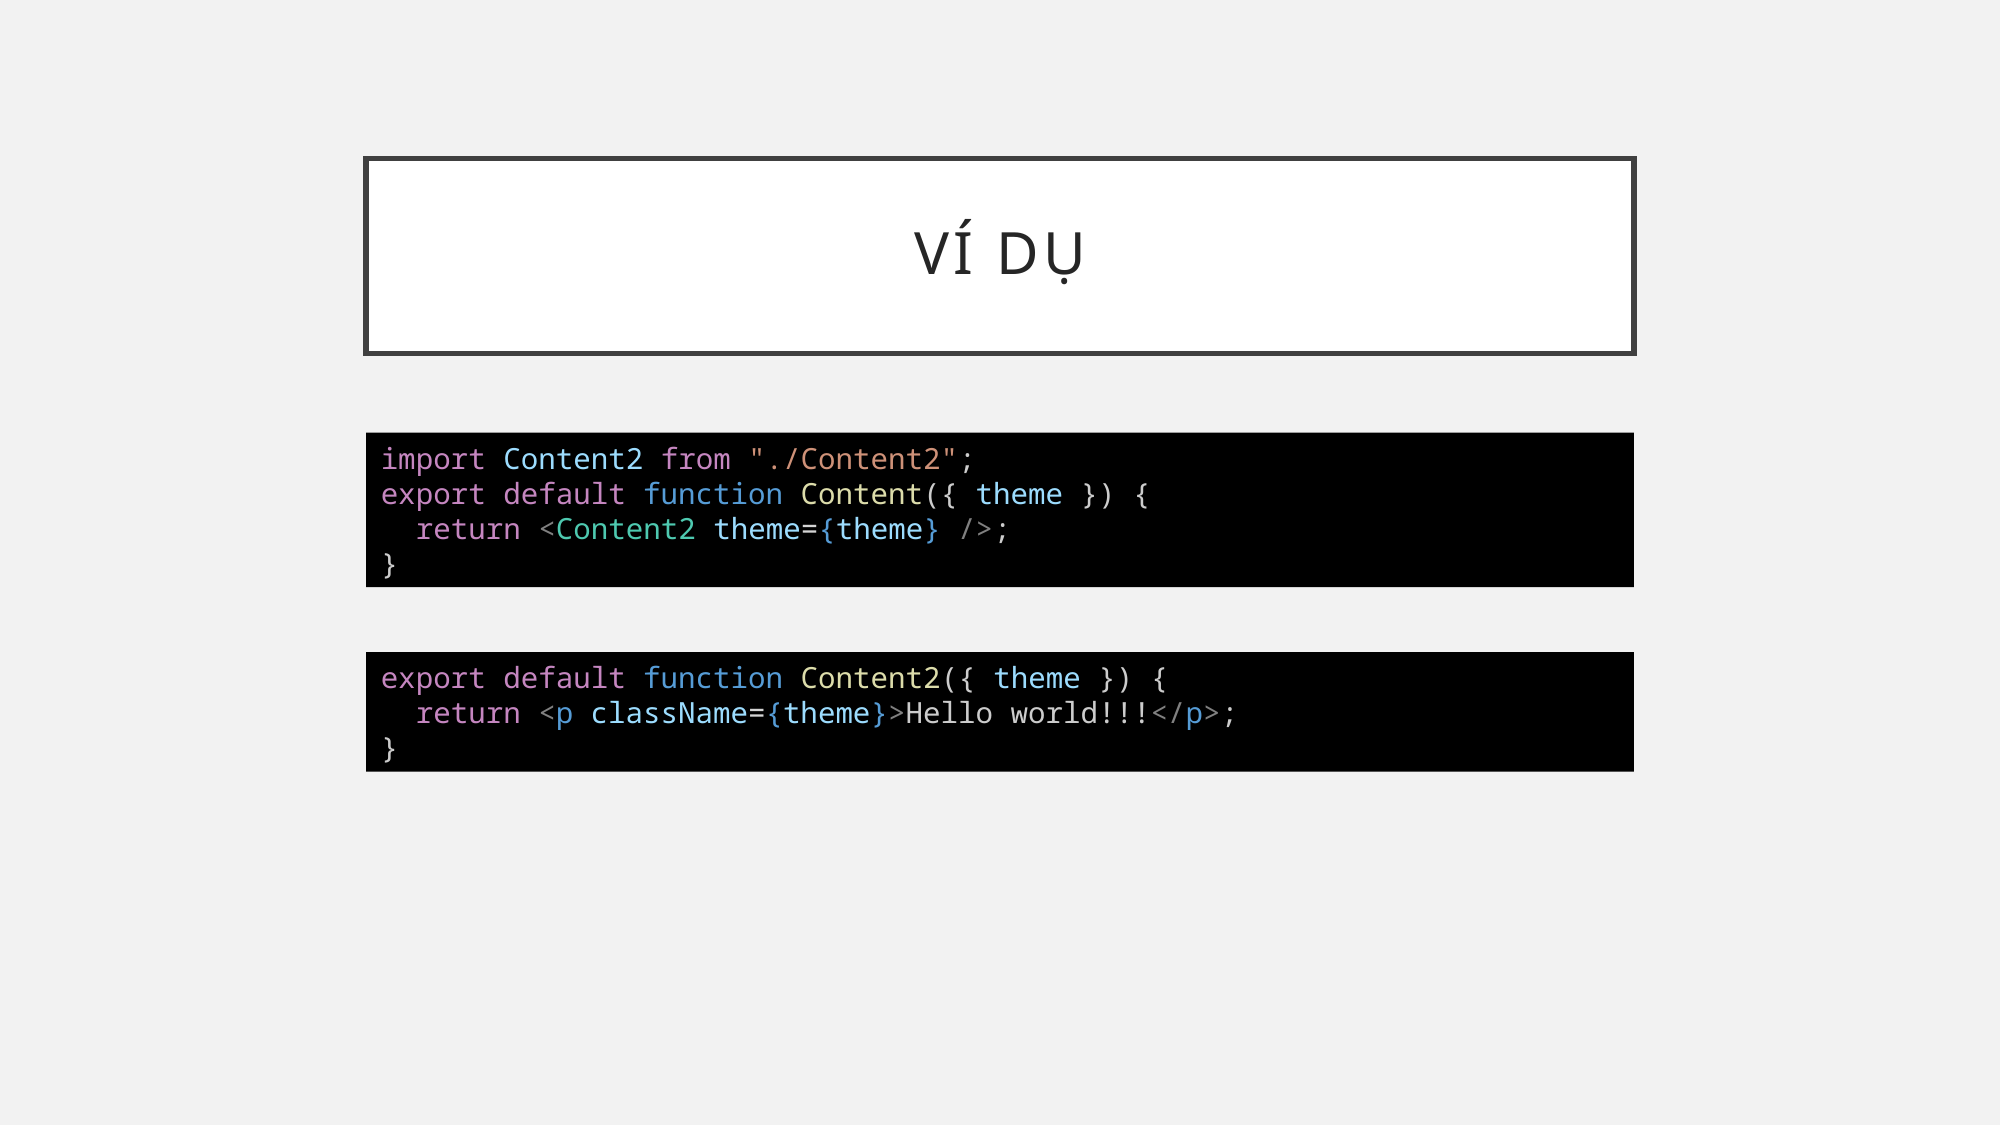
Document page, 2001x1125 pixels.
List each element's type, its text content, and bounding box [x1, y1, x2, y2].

text_box import Content2 from "./Content2"; export default function Content({ theme }) { return <Content2 theme={theme} />; } [366, 432, 1634, 588]
title Ví dụ [363, 156, 1637, 356]
text_box export default function Content2({ theme }) { return <p className={theme}>Hello world!!!</p>; } [366, 652, 1634, 772]
